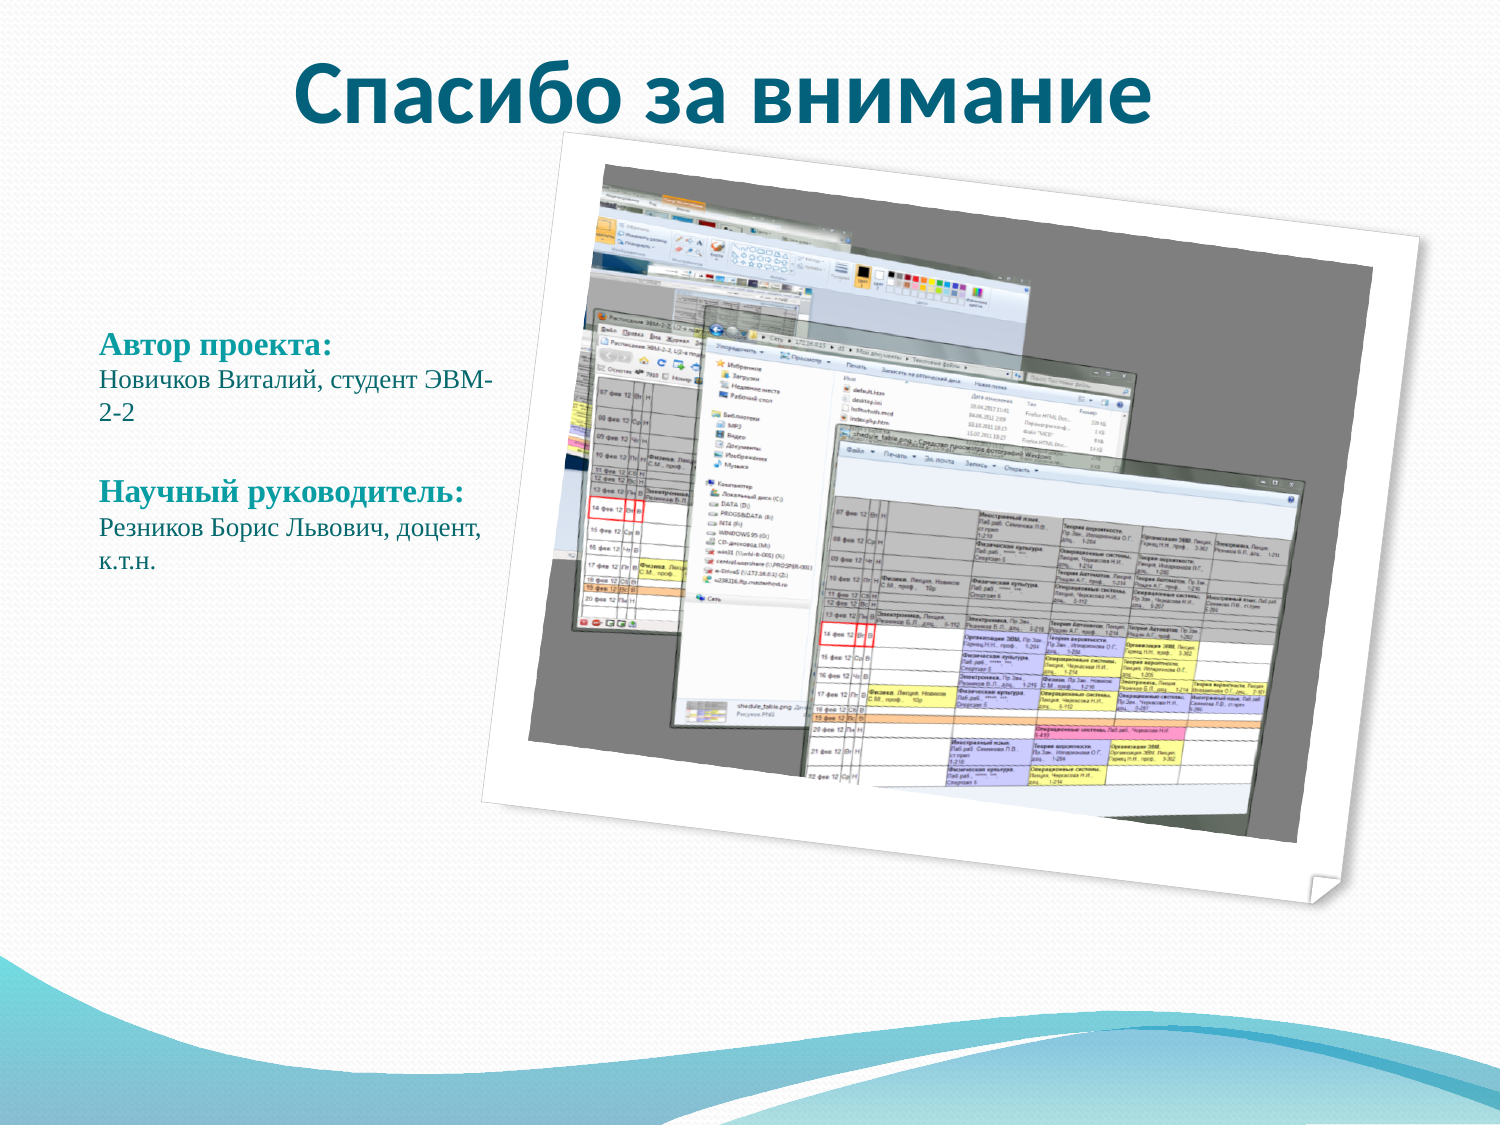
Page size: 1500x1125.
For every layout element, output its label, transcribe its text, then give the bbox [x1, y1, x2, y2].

picture [1342, 263, 1373, 494]
picture [1018, 805, 1301, 843]
picture [562, 164, 1338, 794]
list Автор проекта: Новичков Виталий, студент ЭВМ-2-2 Научный руководитель: Резников Борис Львович, доцент, к.т.н. [88, 314, 514, 672]
picture [529, 531, 557, 744]
title Спасибо за внимание [112, 19, 1376, 149]
